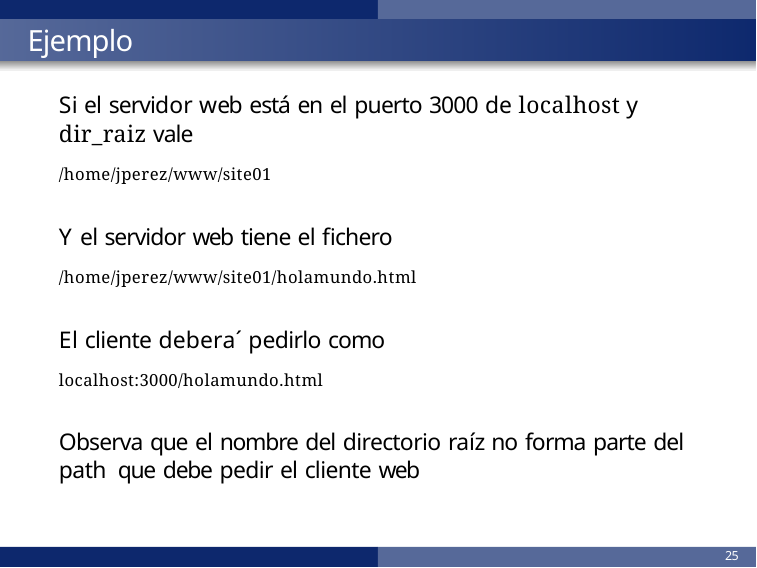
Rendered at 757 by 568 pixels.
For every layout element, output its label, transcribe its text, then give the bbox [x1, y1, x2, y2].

title Ejemplo 1 [25, 79, 152, 117]
picture [0, 61, 757, 71]
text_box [0, 546, 757, 568]
text_box Si el servidor web está en el puerto 3000 de localhost y dir_raiz vale /home/jperez/www/site01 Y el servidor web tiene el fichero /home/jperez/www/site01/holamundo.html El cliente debera´ pedirlo como localhost:3000/holamundo.html Observa que el nombre del directorio raíz no forma parte del path que debe pedir el cliente web [56, 89, 686, 484]
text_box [0, 0, 757, 61]
